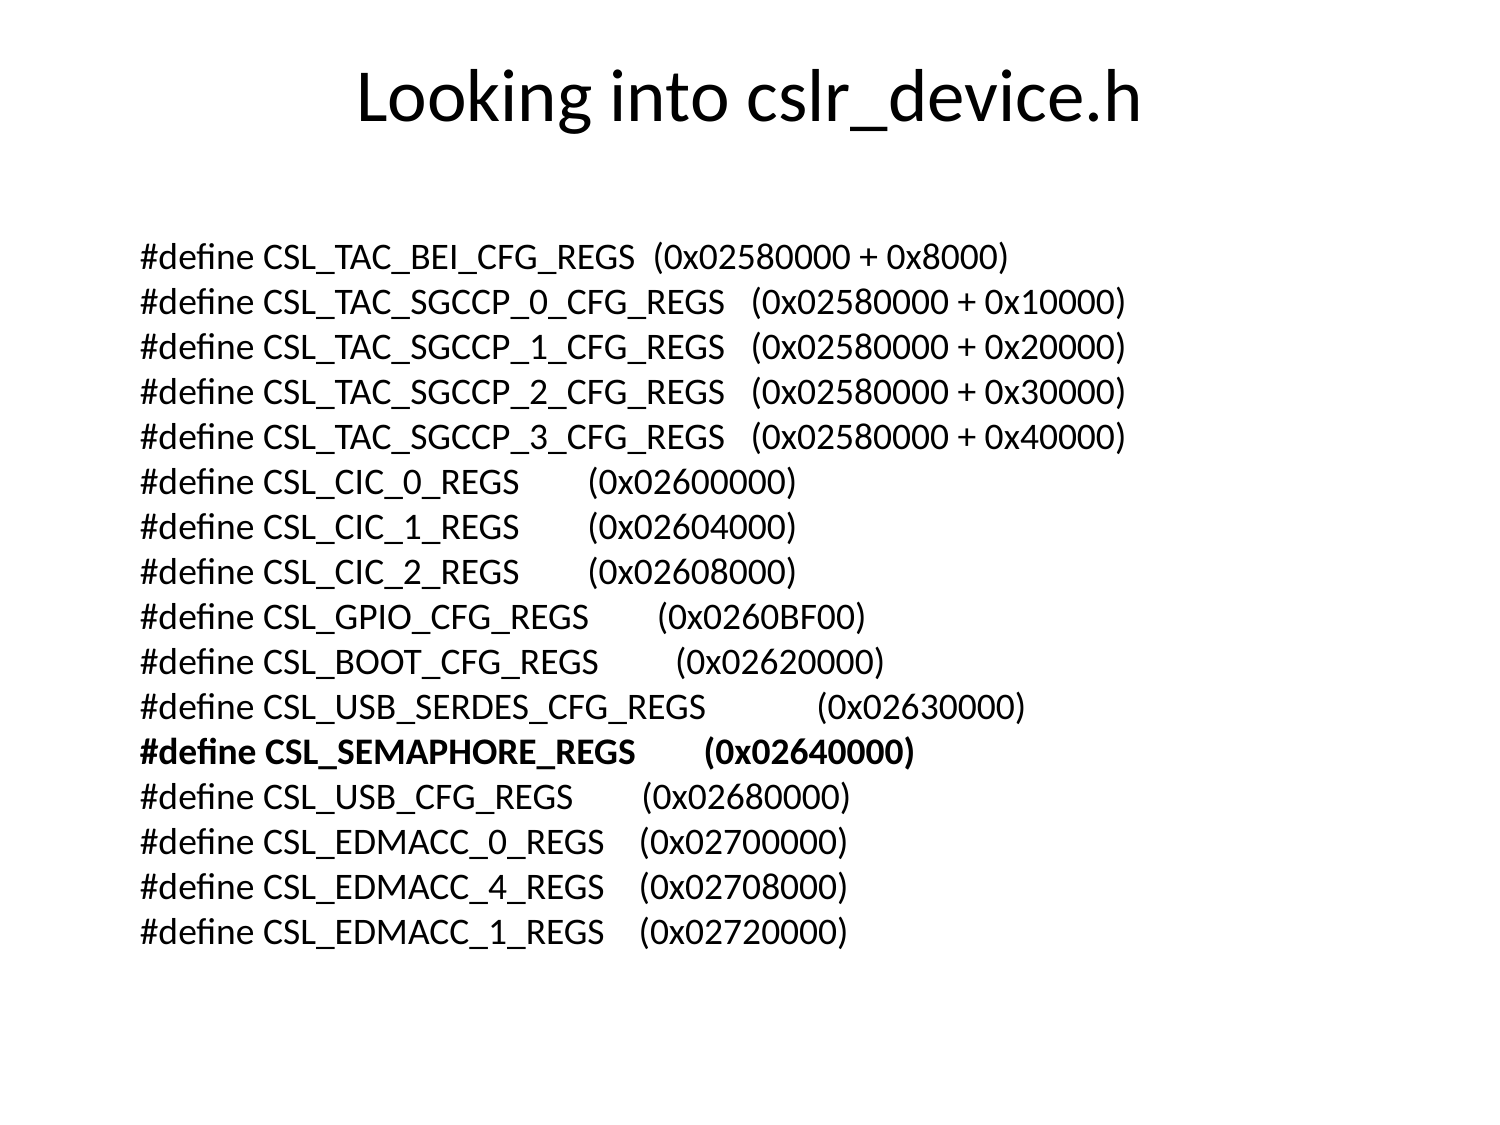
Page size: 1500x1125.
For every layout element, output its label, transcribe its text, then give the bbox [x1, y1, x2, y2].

title Looking into cslr_device.h [75, 45, 1425, 138]
text_box #define CSL_TAC_BEI_CFG_REGS (0x02580000 + 0x8000) #define CSL_TAC_SGCCP_0_CFG_REGS (0x02580000 + 0x10000) #define CSL_TAC_SGCCP_1_CFG_REGS (0x02580000 + 0x20000) #define CSL_TAC_SGCCP_2_CFG_REGS (0x02580000 + 0x30000) #define CSL_TAC_SGCCP_3_CFG_REGS (0x02580000 + 0x40000) #define CSL_CIC_0_REGS (0x02600000) #define CSL_CIC_1_REGS (0x02604000) #define CSL_CIC_2_REGS (0x02608000) #define CSL_GPIO_CFG_REGS (0x0260BF00) #define CSL_BOOT_CFG_REGS (0x02620000) #define CSL_USB_SERDES_CFG_REGS (0x02630000) #define CSL_SEMAPHORE_REGS (0x02640000) #define CSL_USB_CFG_REGS (0x02680000) #define CSL_EDMACC_0_REGS (0x02700000) #define CSL_EDMACC_4_REGS (0x02708000) #define CSL_EDMACC_1_REGS (0x02720000) [124, 224, 1313, 960]
